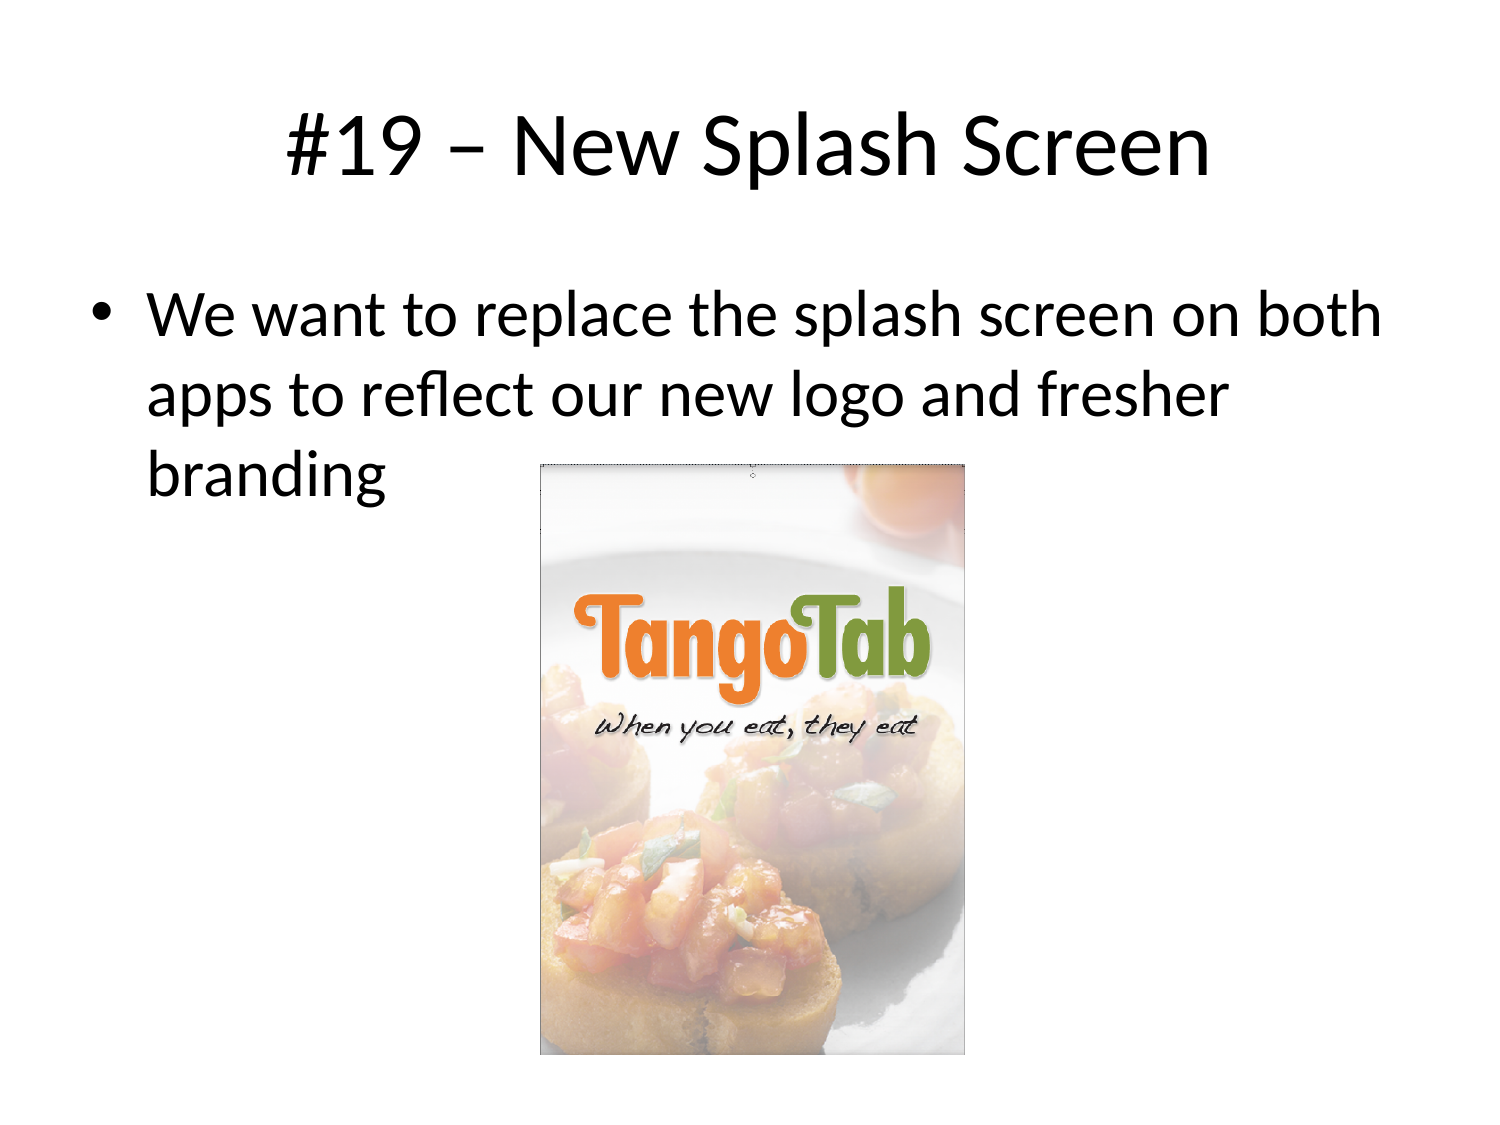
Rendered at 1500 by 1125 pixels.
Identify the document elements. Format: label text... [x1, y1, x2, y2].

picture [540, 464, 965, 1055]
title #19 – New Splash Screen [75, 45, 1425, 233]
list We want to replace the splash screen on both apps to reflect our new logo and fresher branding [75, 262, 1425, 1005]
